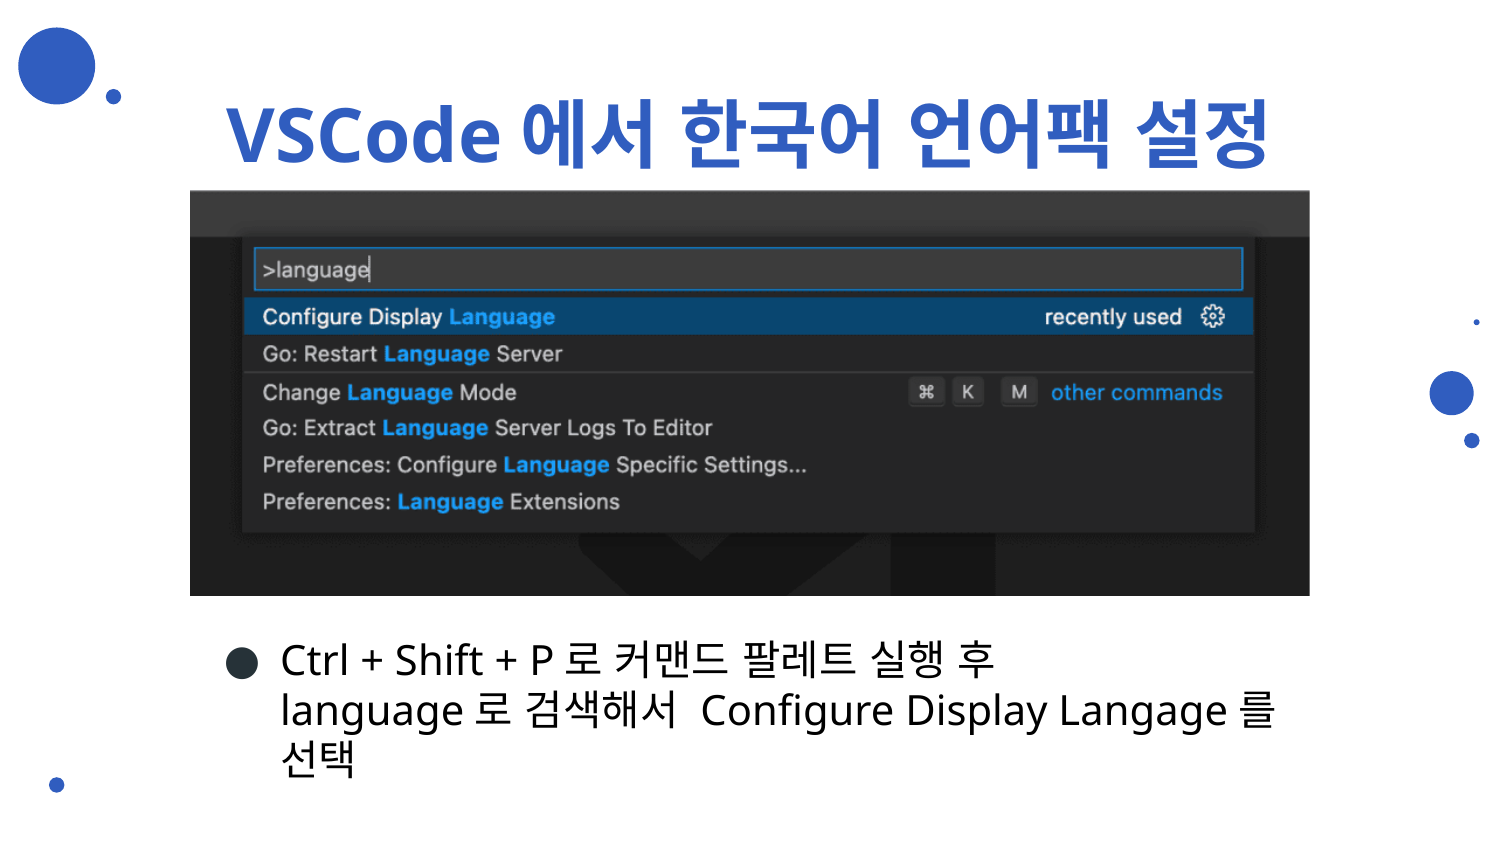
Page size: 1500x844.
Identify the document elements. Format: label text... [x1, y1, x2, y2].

title VSCode에서 한국어 언어팩 설정 [112, 72, 1388, 167]
subtitle Ctrl + Shift + P로 커맨드 팔레트 실행 후 language로 검색해서 Configure Display Langage를 선택 [190, 618, 1310, 802]
picture [189, 190, 1310, 596]
